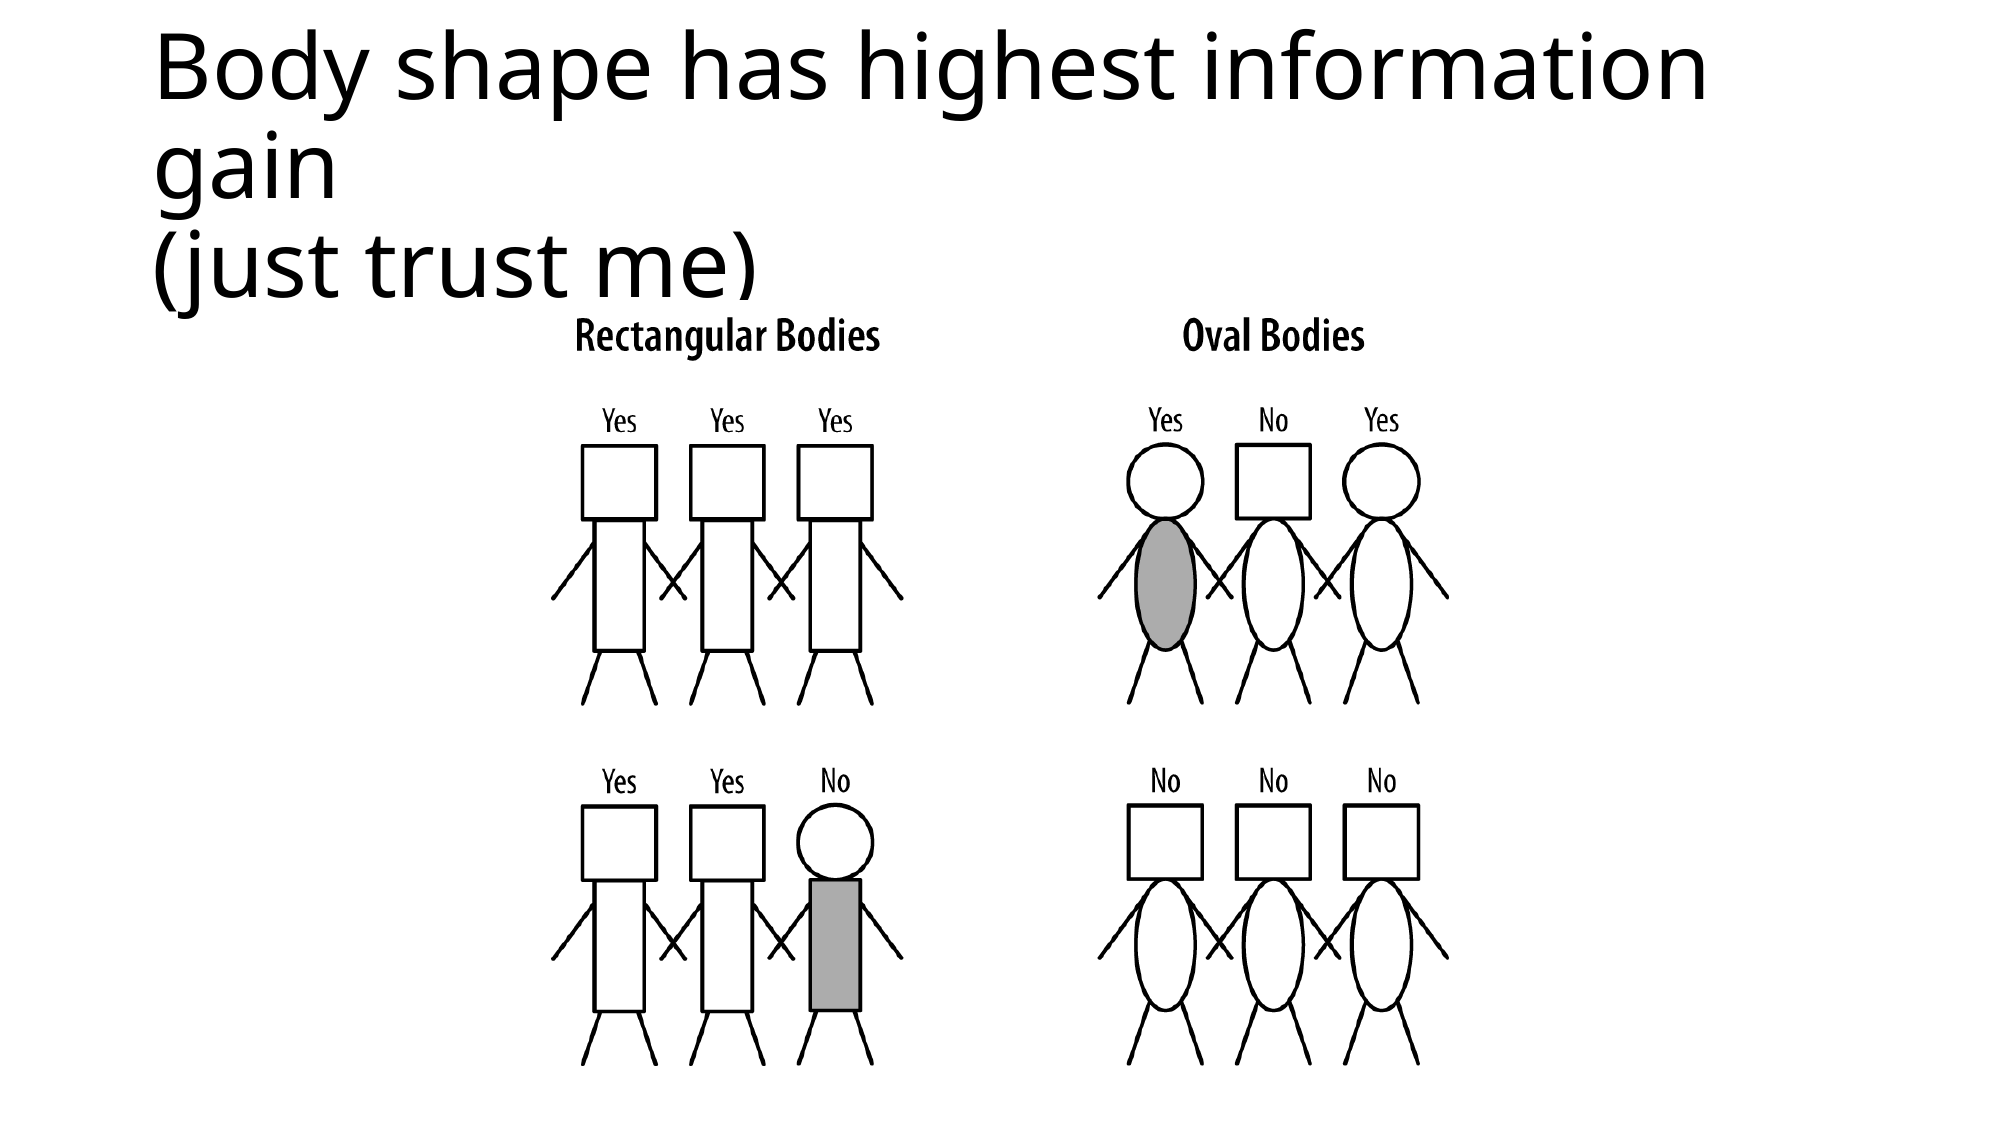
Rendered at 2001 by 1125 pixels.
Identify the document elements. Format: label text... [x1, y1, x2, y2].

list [550, 300, 1449, 1066]
title Body shape has highest information gain (just trust me) [137, 59, 1863, 278]
